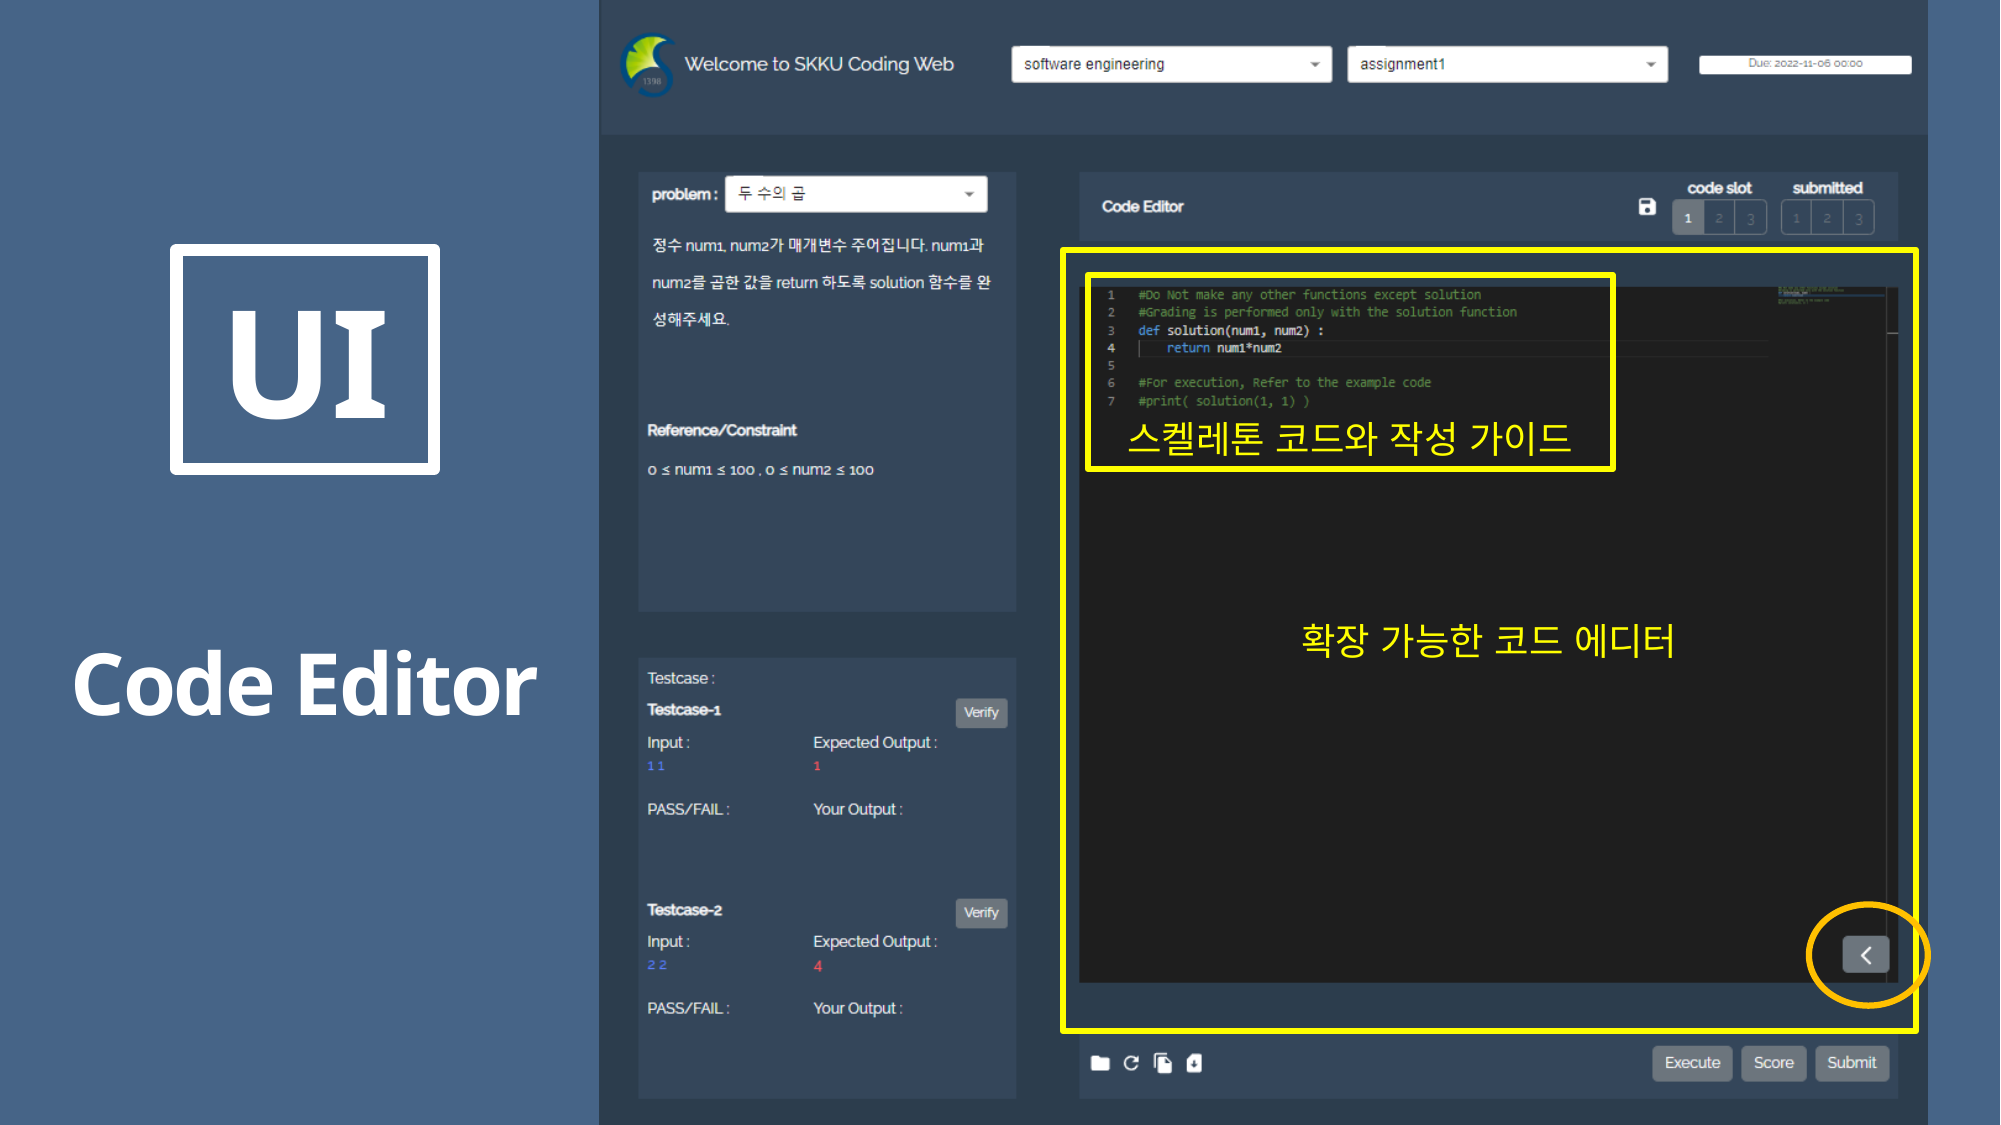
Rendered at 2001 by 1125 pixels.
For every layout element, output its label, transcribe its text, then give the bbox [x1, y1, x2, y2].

text_box [0, 0, 598, 1125]
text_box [176, 249, 435, 483]
picture [598, 0, 1929, 1125]
text_box [1929, 0, 2000, 1125]
text_box Code Editor [36, 554, 575, 787]
